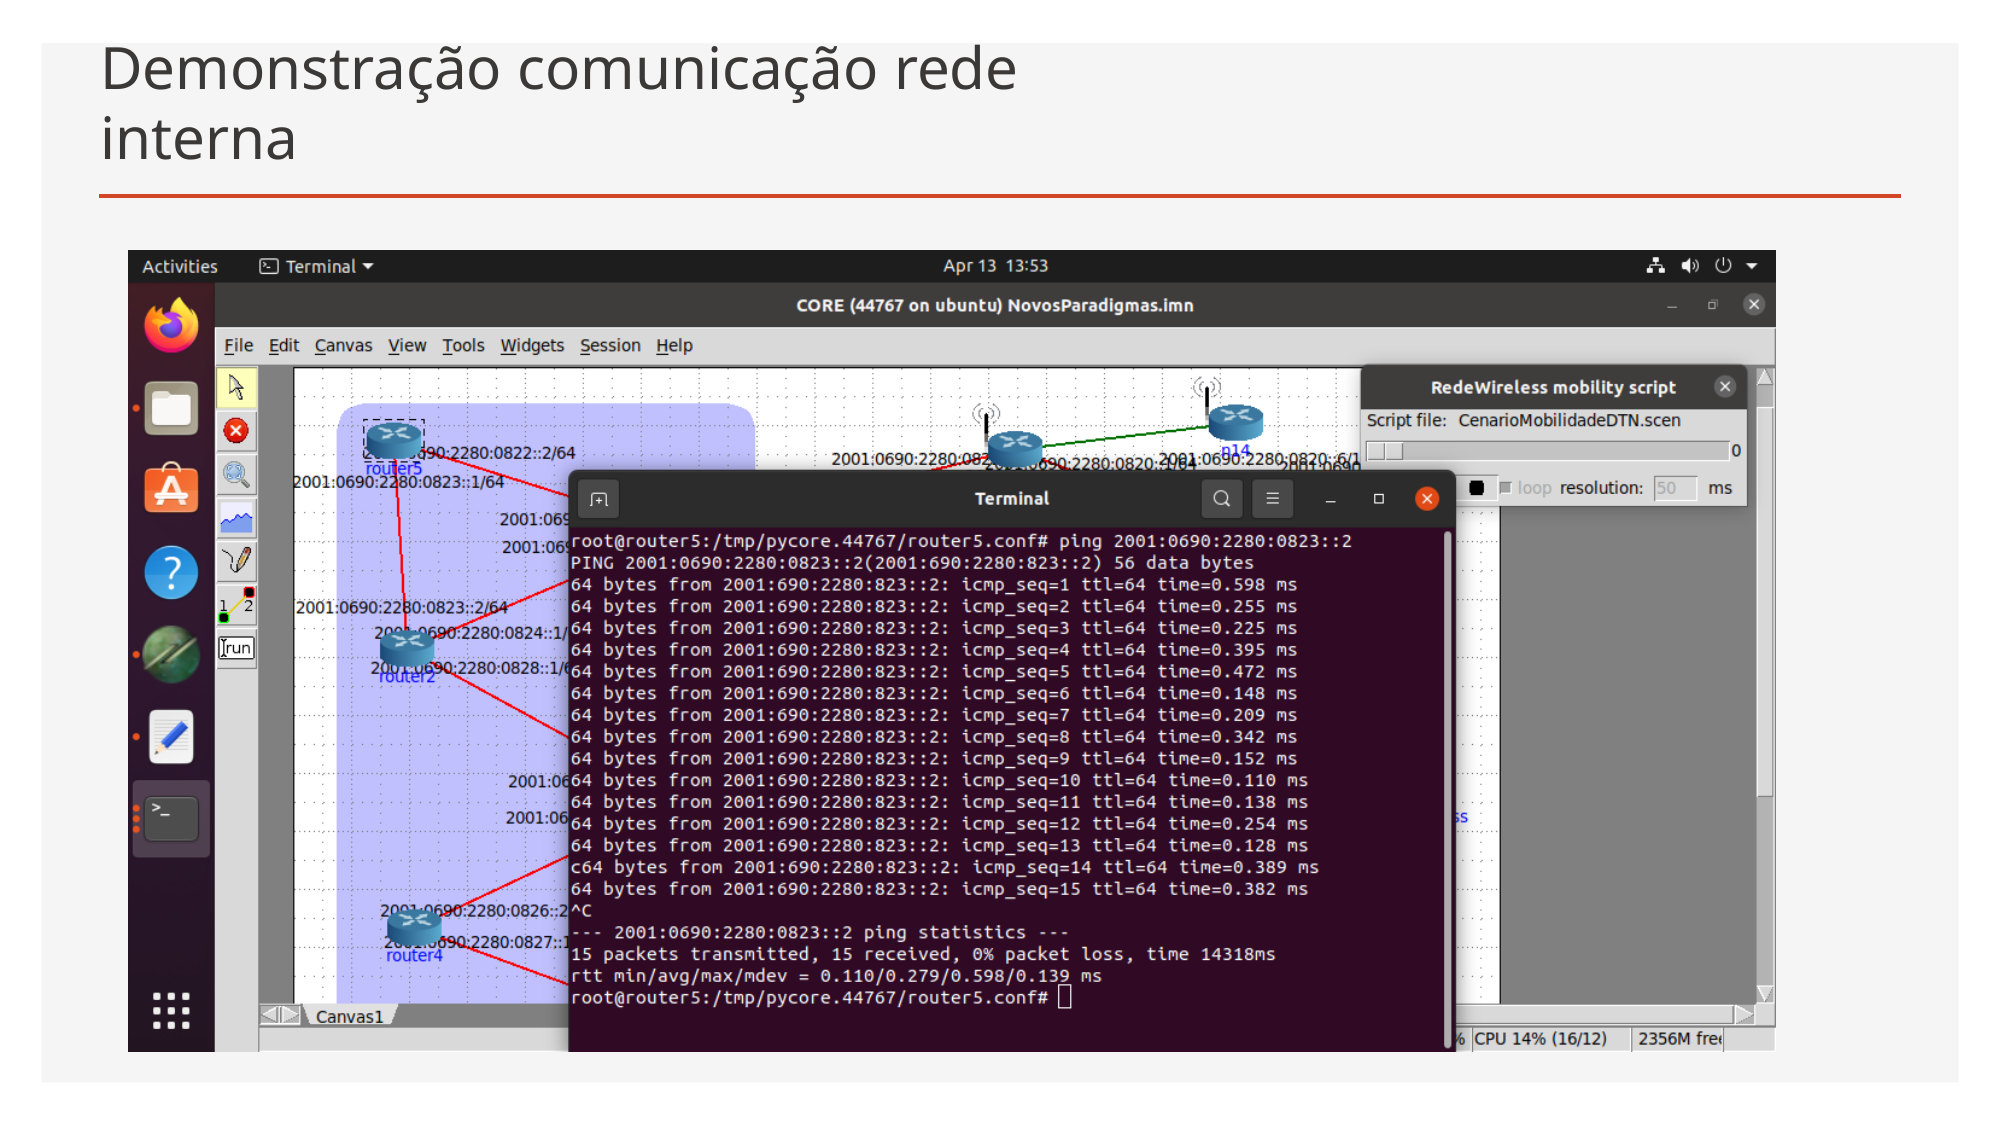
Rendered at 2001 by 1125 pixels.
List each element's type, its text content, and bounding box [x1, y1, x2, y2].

picture [128, 250, 1776, 1052]
title Demonstração comunicação rede interna [85, 73, 1214, 179]
